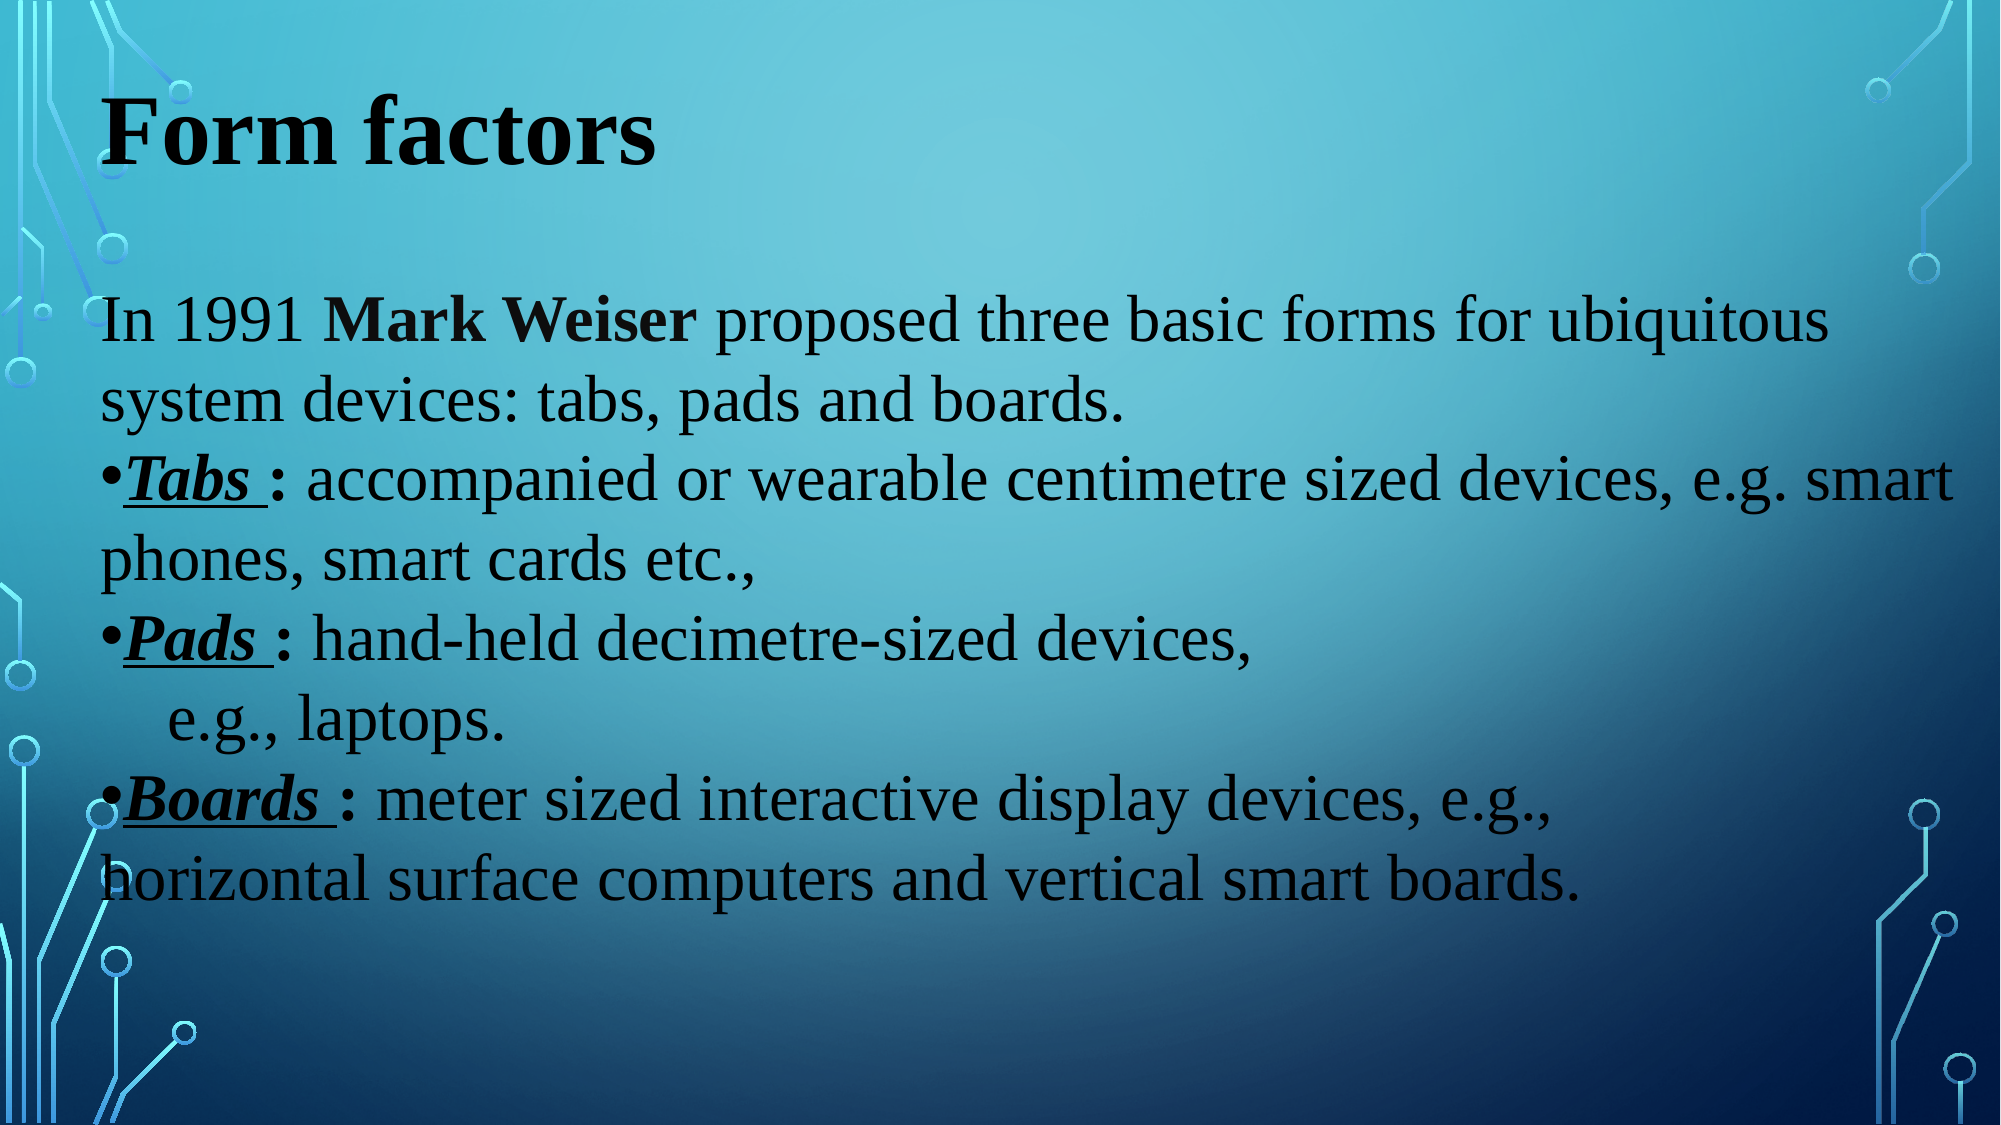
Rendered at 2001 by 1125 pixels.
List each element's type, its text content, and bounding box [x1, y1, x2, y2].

text_box In 1991 Mark Weiser proposed three basic forms for ubiquitous system devices: tabs, pads and boards. Tabs : accompanied or wearable centimetre sized devices, e.g. smart phones, smart cards etc., Pads : hand-held decimetre-sized devices, e.g., laptops. Boards : meter sized interactive display devices, e.g., horizontal surface computers and vertical smart boards. [85, 266, 1974, 922]
text_box Form factors [85, 56, 1045, 192]
